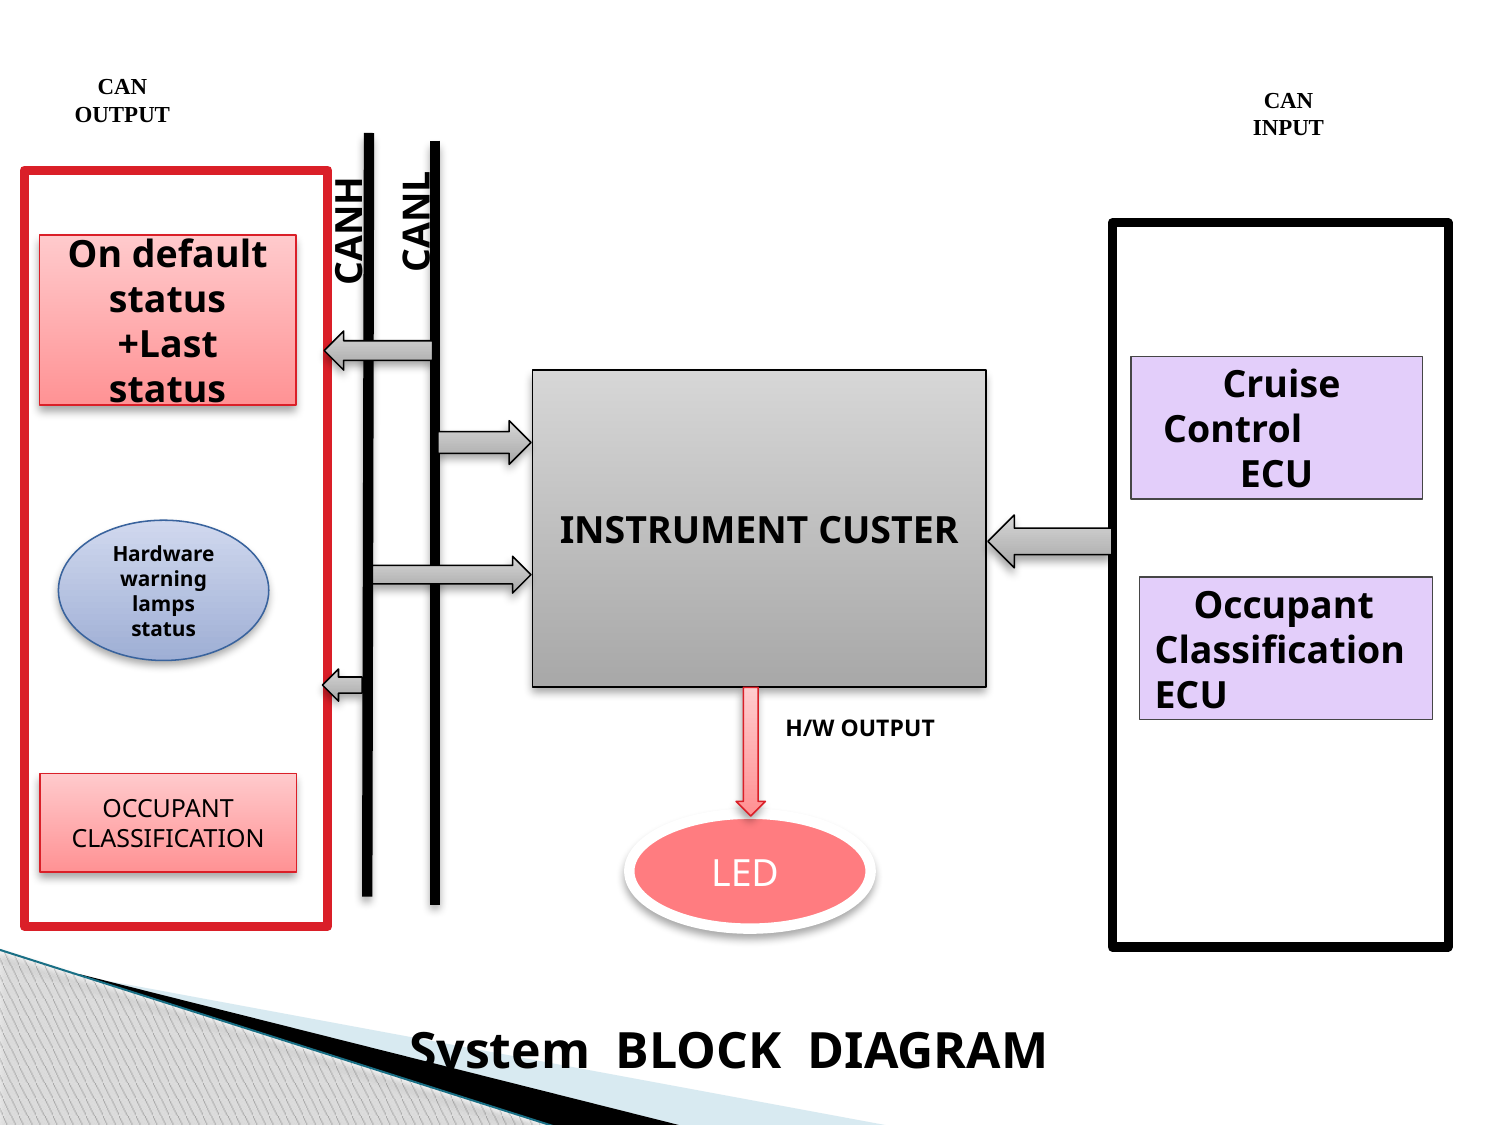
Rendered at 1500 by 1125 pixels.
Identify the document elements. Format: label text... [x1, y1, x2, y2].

text_box OCCUPANT CLASSIFICATION [39, 773, 297, 873]
text_box Hardware warning lamps status [57, 528, 270, 662]
text_box CANH [309, 66, 385, 301]
text_box [441, 555, 532, 594]
text_box [987, 514, 1113, 569]
text_box H/W OUTPUT [770, 705, 956, 748]
text_box [20, 528, 332, 931]
text_box CAN INPUT [1201, 78, 1381, 148]
text_box On default status +Last status [39, 234, 297, 406]
text_box [441, 419, 532, 466]
text_box INSTRUMENT CUSTER [532, 369, 987, 688]
text_box [1108, 218, 1453, 952]
text_box Cruise Control ECU [1130, 356, 1423, 499]
text_box [1220, 630, 1341, 706]
text_box LED [624, 809, 876, 934]
text_box System BLOCK DIAGRAM [183, 1003, 1275, 1094]
text_box [20, 166, 332, 513]
text_box [321, 668, 363, 702]
text_box CANL [377, 87, 453, 288]
text_box [371, 564, 430, 585]
text_box [735, 686, 767, 817]
text_box CAN OUTPUT [53, 64, 192, 134]
text_box [323, 330, 430, 371]
text_box Occupant Classification ECU [1139, 577, 1433, 720]
